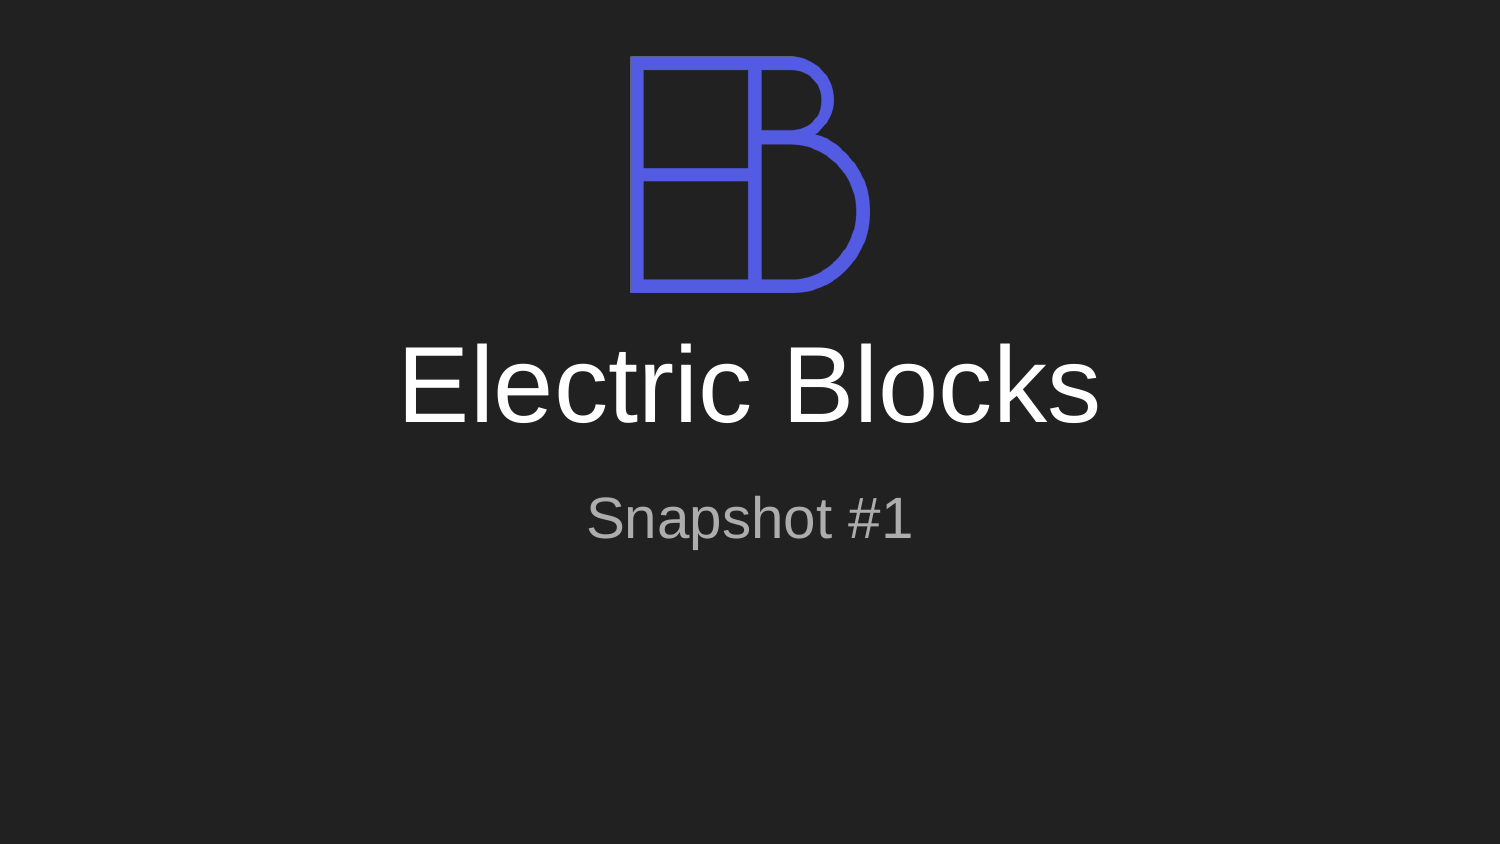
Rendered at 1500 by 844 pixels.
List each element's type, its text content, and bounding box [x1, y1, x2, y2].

picture [617, 42, 883, 307]
title Electric Blocks [51, 122, 1449, 459]
subtitle Snapshot #1 [51, 464, 1449, 595]
